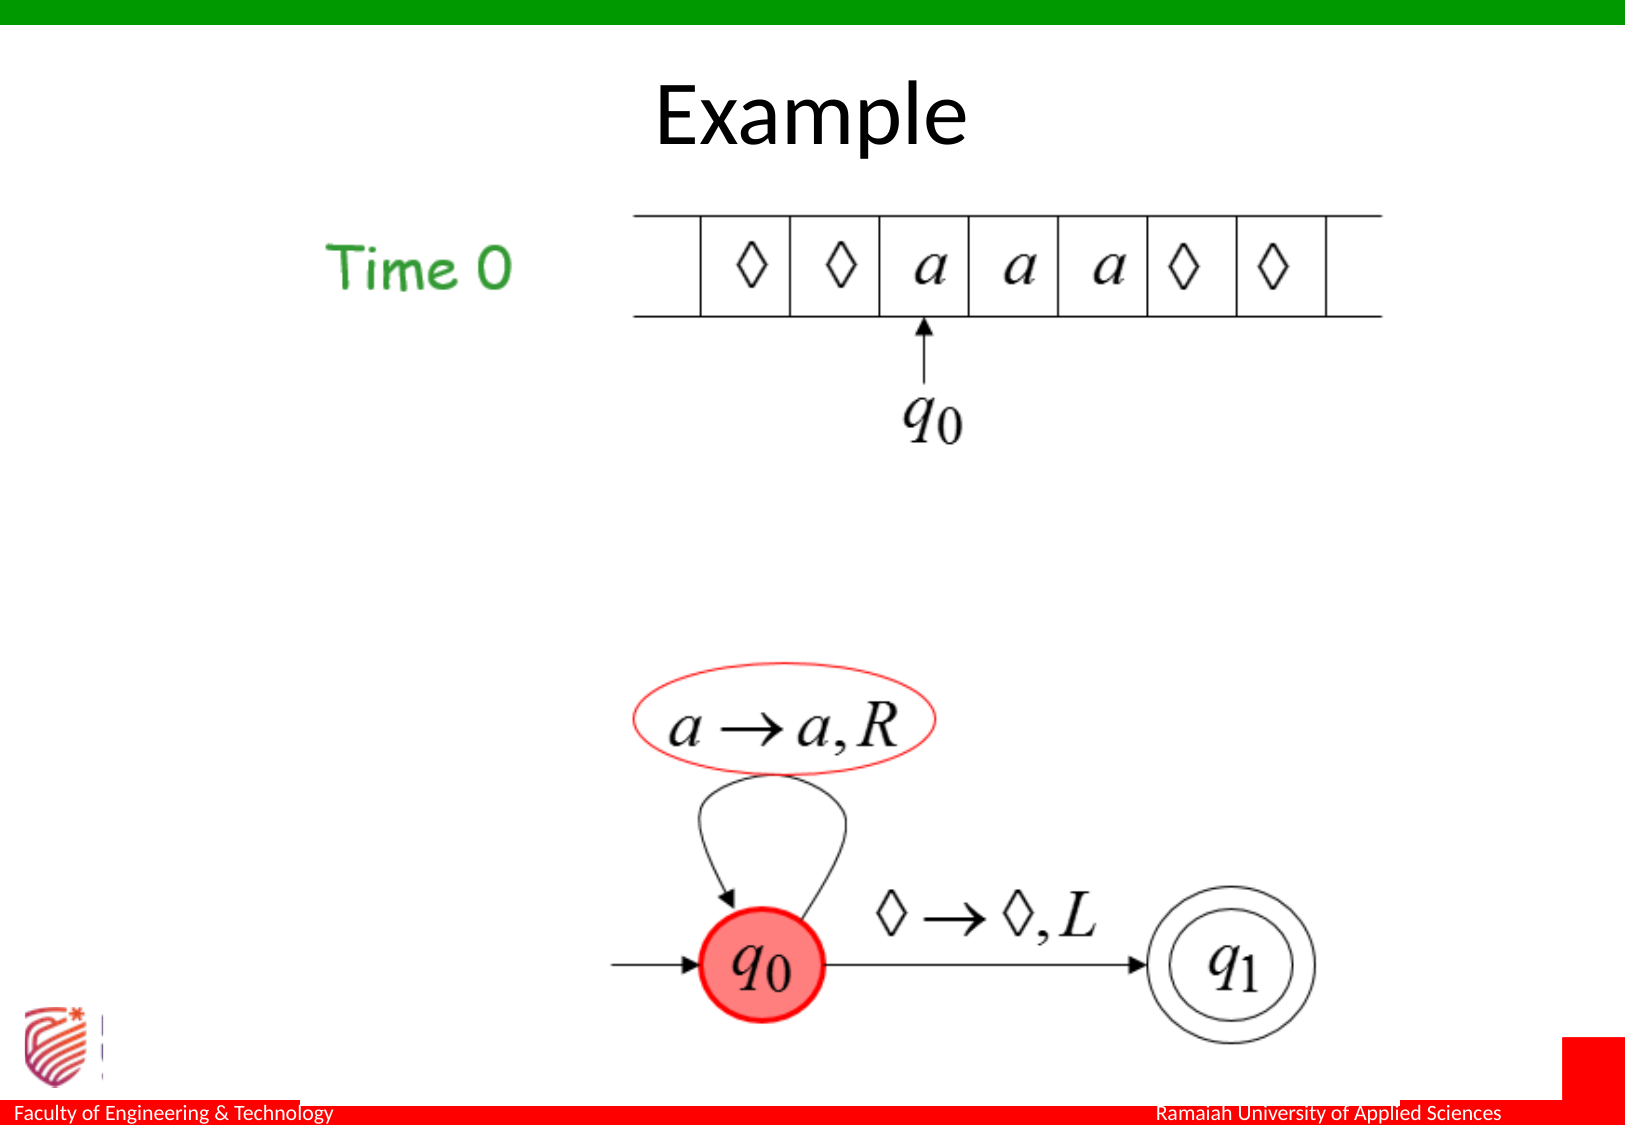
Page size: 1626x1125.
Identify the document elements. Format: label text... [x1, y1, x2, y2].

text_box Example [81, 45, 1544, 233]
picture [24, 1007, 104, 1088]
picture [299, 169, 1401, 1106]
